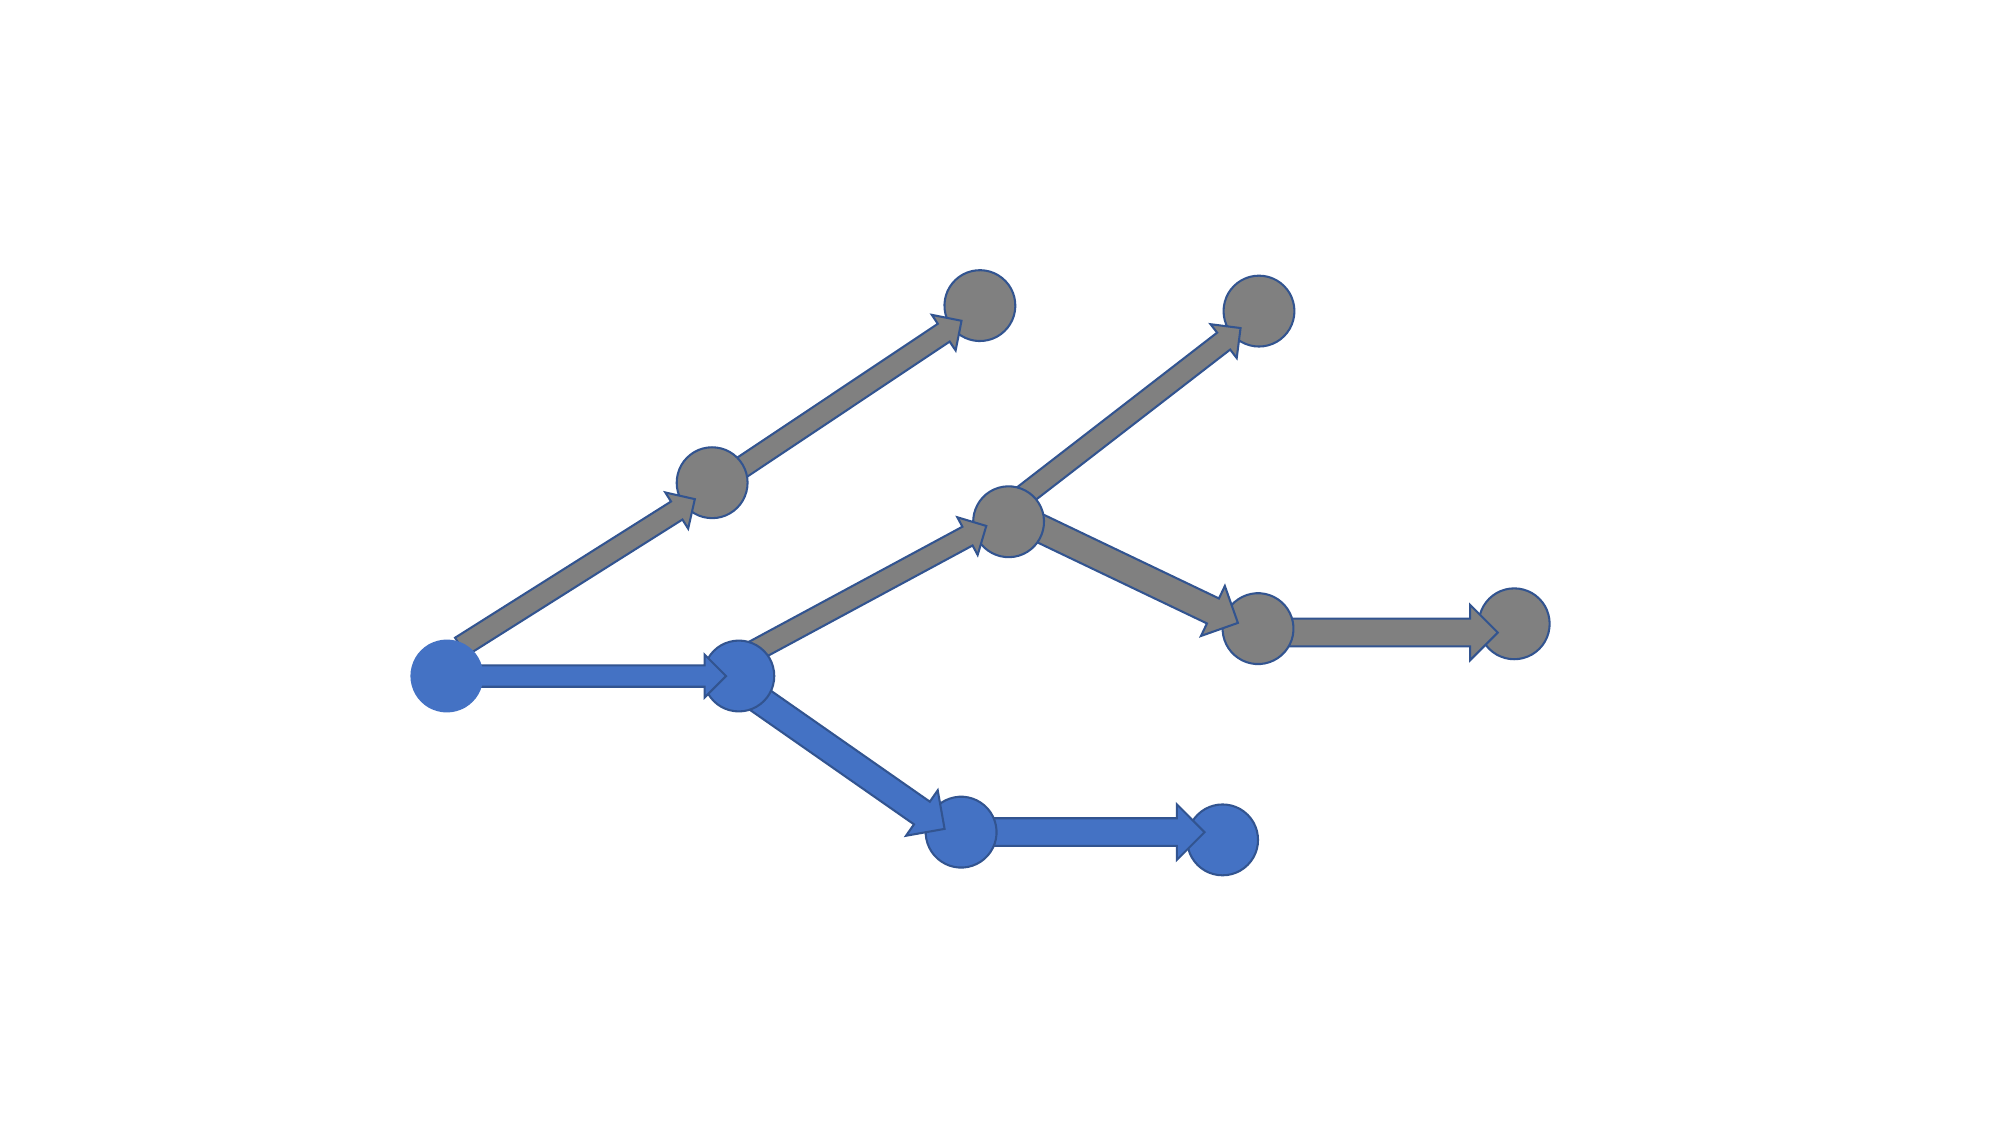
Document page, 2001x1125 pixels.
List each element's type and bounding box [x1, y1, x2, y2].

text_box [1221, 592, 1295, 666]
text_box [1038, 514, 1240, 638]
text_box [995, 801, 1207, 863]
text_box [708, 639, 776, 713]
text_box [1222, 274, 1296, 348]
text_box [737, 313, 963, 477]
text_box [749, 690, 946, 838]
text_box [1188, 803, 1260, 877]
text_box [924, 795, 998, 869]
text_box [1479, 587, 1551, 661]
text_box [749, 515, 988, 656]
text_box [482, 652, 728, 700]
text_box [1017, 322, 1242, 500]
text_box [675, 446, 749, 520]
text_box [410, 639, 484, 713]
text_box [943, 269, 1017, 343]
text_box [1290, 602, 1500, 663]
text_box [972, 485, 1046, 559]
text_box [453, 490, 697, 652]
